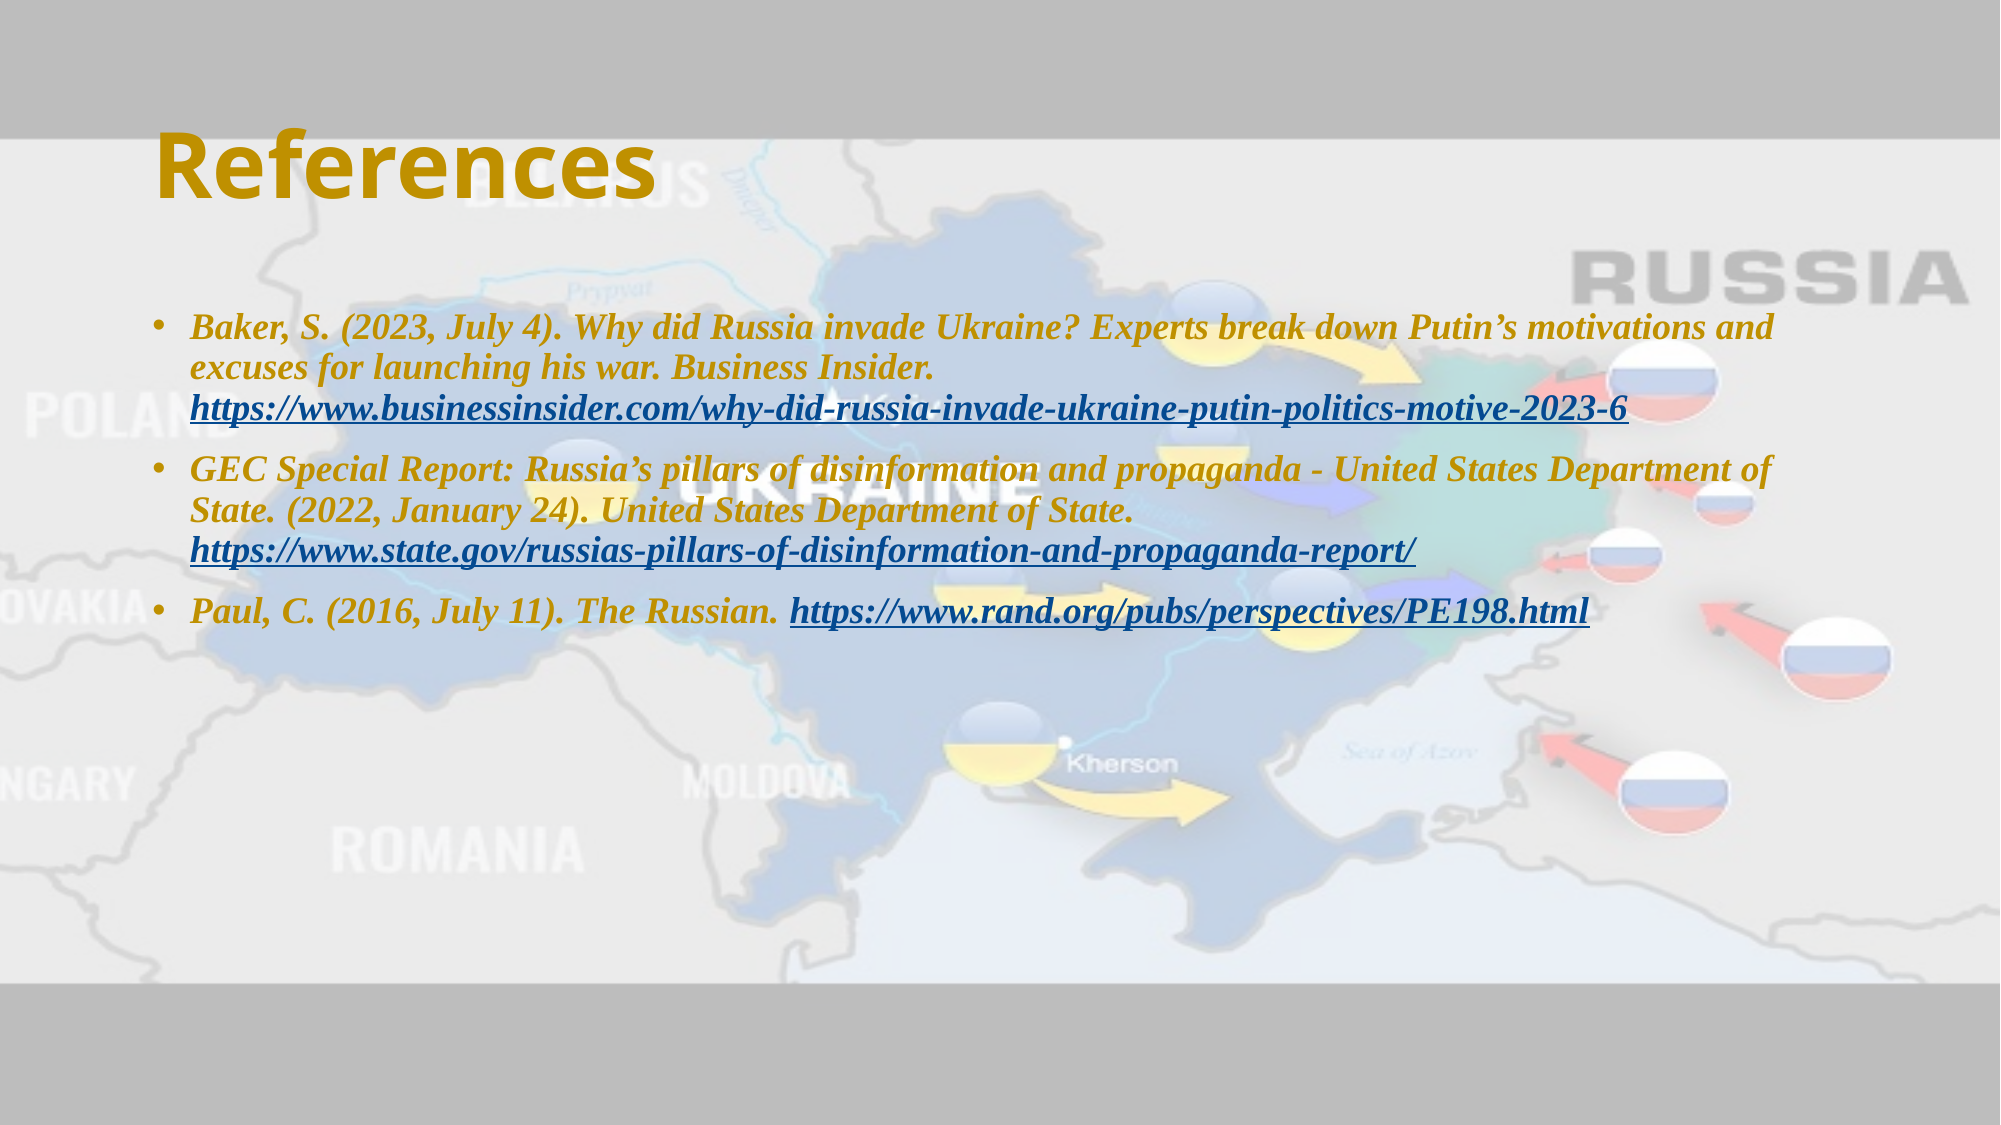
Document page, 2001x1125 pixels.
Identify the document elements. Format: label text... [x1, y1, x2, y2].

title References [137, 59, 1863, 278]
list Baker, S. (2023, July 4). Why did Russia invade Ukraine? Experts break down Putin’s motivations and excuses for launching his war. Business Insider. https://www.businessinsider.com/why-did-russia-invade-ukraine-putin-politics-motive-2023-6 GEC Special Report: Russia’s pillars of disinformation and propaganda - United States Department of State. (2022, January 24). United States Department of State. https://www.state.gov/russias-pillars-of-disinformation-and-propaganda-report/ Paul, C. (2016, July 11). The Russian. https://www.rand.org/pubs/perspectives/PE198.html [137, 299, 1863, 1014]
